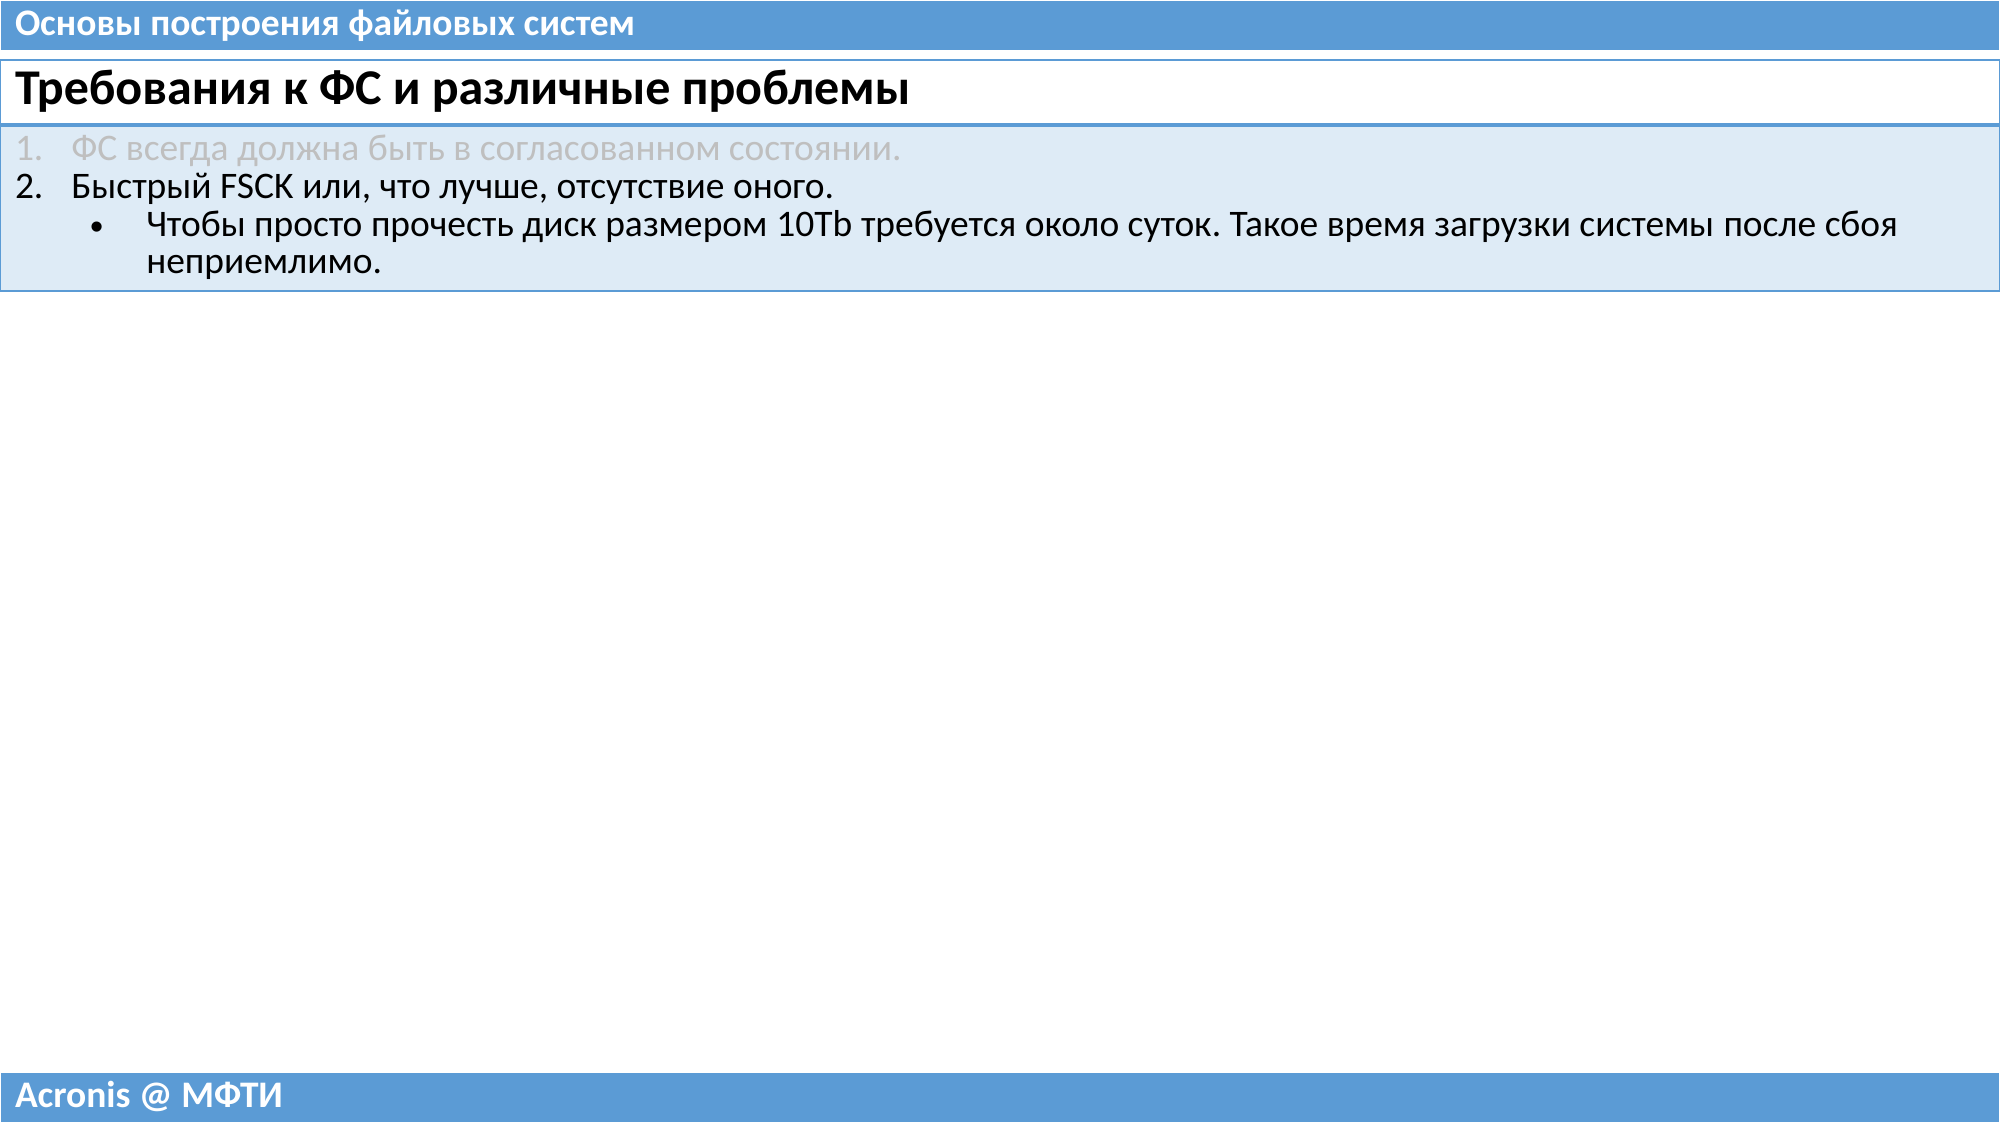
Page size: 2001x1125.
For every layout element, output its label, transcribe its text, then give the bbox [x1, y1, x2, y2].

table_header Acronis @ МФТИ [1, 1073, 1999, 1122]
table_cell ФС всегда должна быть в согласованном состоянии. Быстрый FSCK или, что лучше, отсутствие оного. Чтобы просто прочесть диск размером 10Tb требуется около суток. Такое время загрузки системы после сбоя неприемлимо. [1, 127, 1999, 290]
table_header Требования к ФС и различные проблемы [1, 61, 1999, 123]
table_header Основы построения файловых систем [1, 1, 1999, 50]
